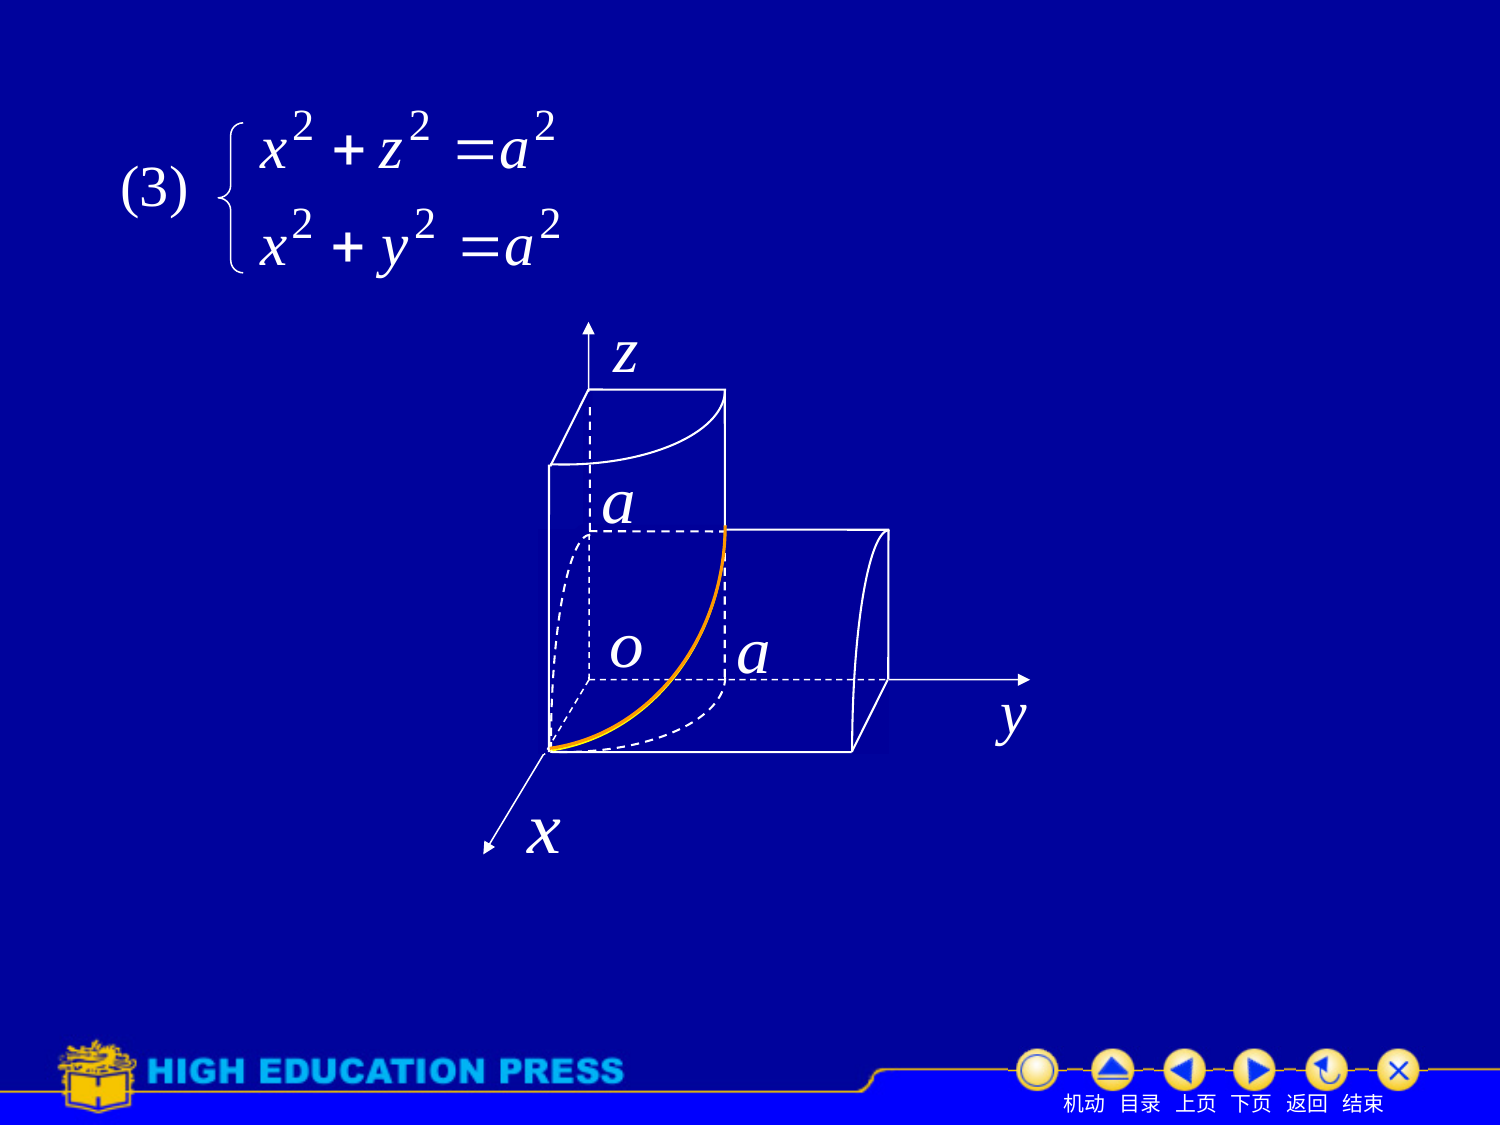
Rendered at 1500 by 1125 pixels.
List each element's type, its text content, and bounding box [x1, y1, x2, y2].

picture [0, 0, 1500, 1125]
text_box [483, 321, 1039, 868]
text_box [254, 197, 563, 284]
text_box 机动 目录 上页 下页 返回 结束 [1049, 1082, 1404, 1123]
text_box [524, 389, 777, 752]
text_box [254, 99, 557, 173]
text_box [218, 122, 244, 273]
text_box (3) [105, 140, 230, 226]
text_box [538, 479, 890, 755]
